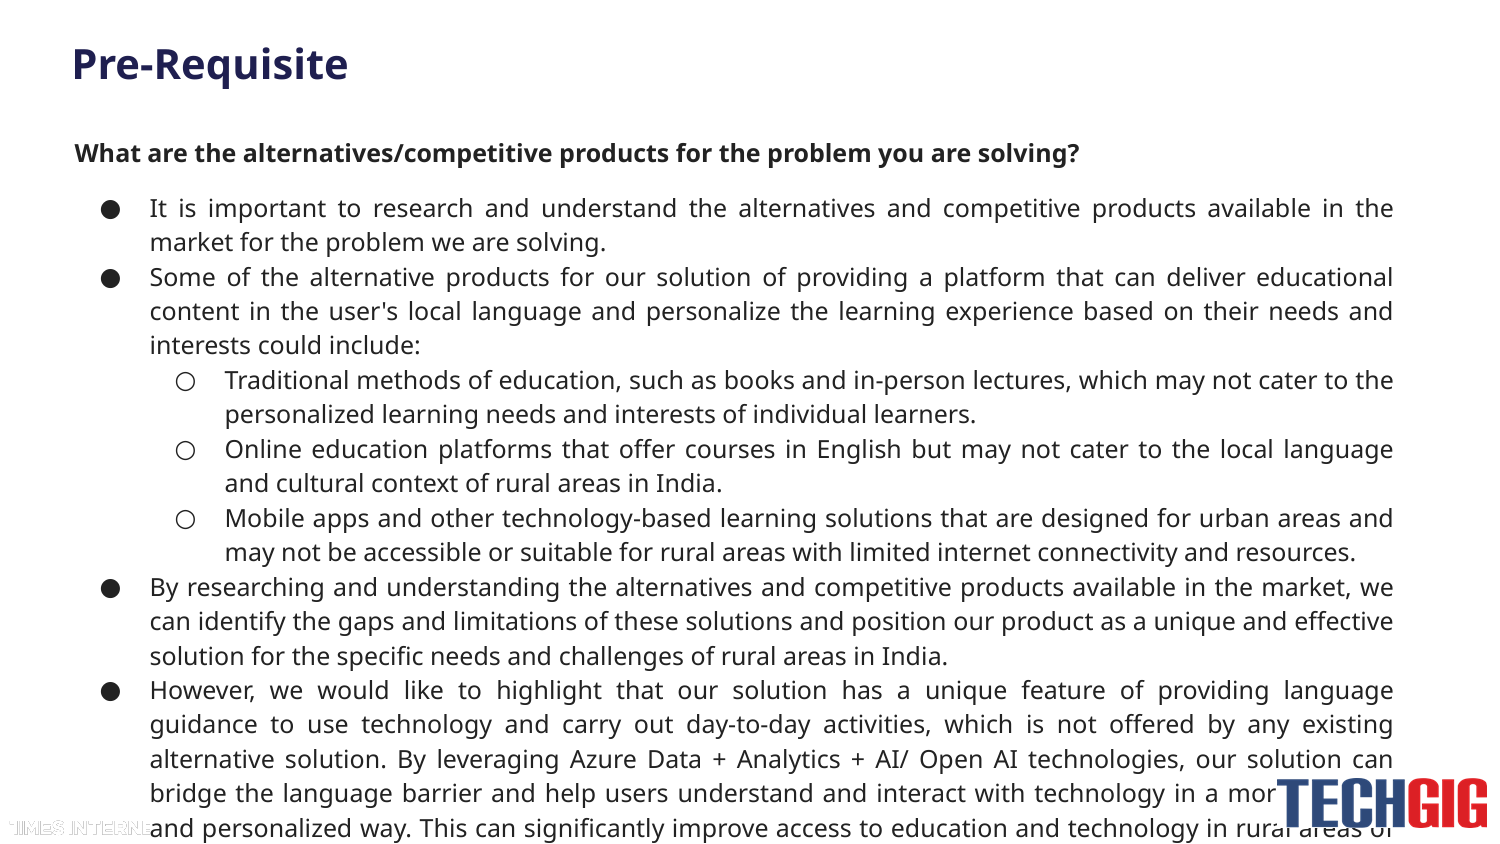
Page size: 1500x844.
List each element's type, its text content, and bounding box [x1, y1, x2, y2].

picture [8, 818, 164, 837]
picture [1277, 777, 1488, 828]
title Pre-Requisite [56, 23, 1415, 118]
text_box What are the alternatives/competitive products for the problem you are solving? It is important to research and understand the alternatives and competitive products available in the market for the problem we are solving. Some of the alternative products for our solution of providing a platform that can deliver educational content in the user's local language and personalize the learning experience based on their needs and interests could include: Traditional methods of education, such as books and in-person lectures, which may not cater to the personalized learning needs and interests of individual learners. Online education platforms that offer courses in English but may not cater to the local language and cultural context of rural areas in India. Mobile apps and other technology-based learning solutions that are designed for urban areas and may not be accessible or suitable for rural areas with limited internet connectivity and resources. By researching and understanding the alternatives and competitive products available in the market, we can identify the gaps and limitations of these solutions and position our product as a unique and effective solution for the specific needs and challenges of rural areas in India. However, we would like to highlight that our solution has a unique feature of providing language guidance to use technology and carry out day-to-day activities, which is not offered by any existing alternative solution. By leveraging Azure Data + Analytics + AI/ Open AI technologies, our solution can bridge the language barrier and help users understand and interact with technology in a more intuitive and personalized way. This can significantly improve access to education and technology in rural areas of India. [59, 118, 1411, 678]
